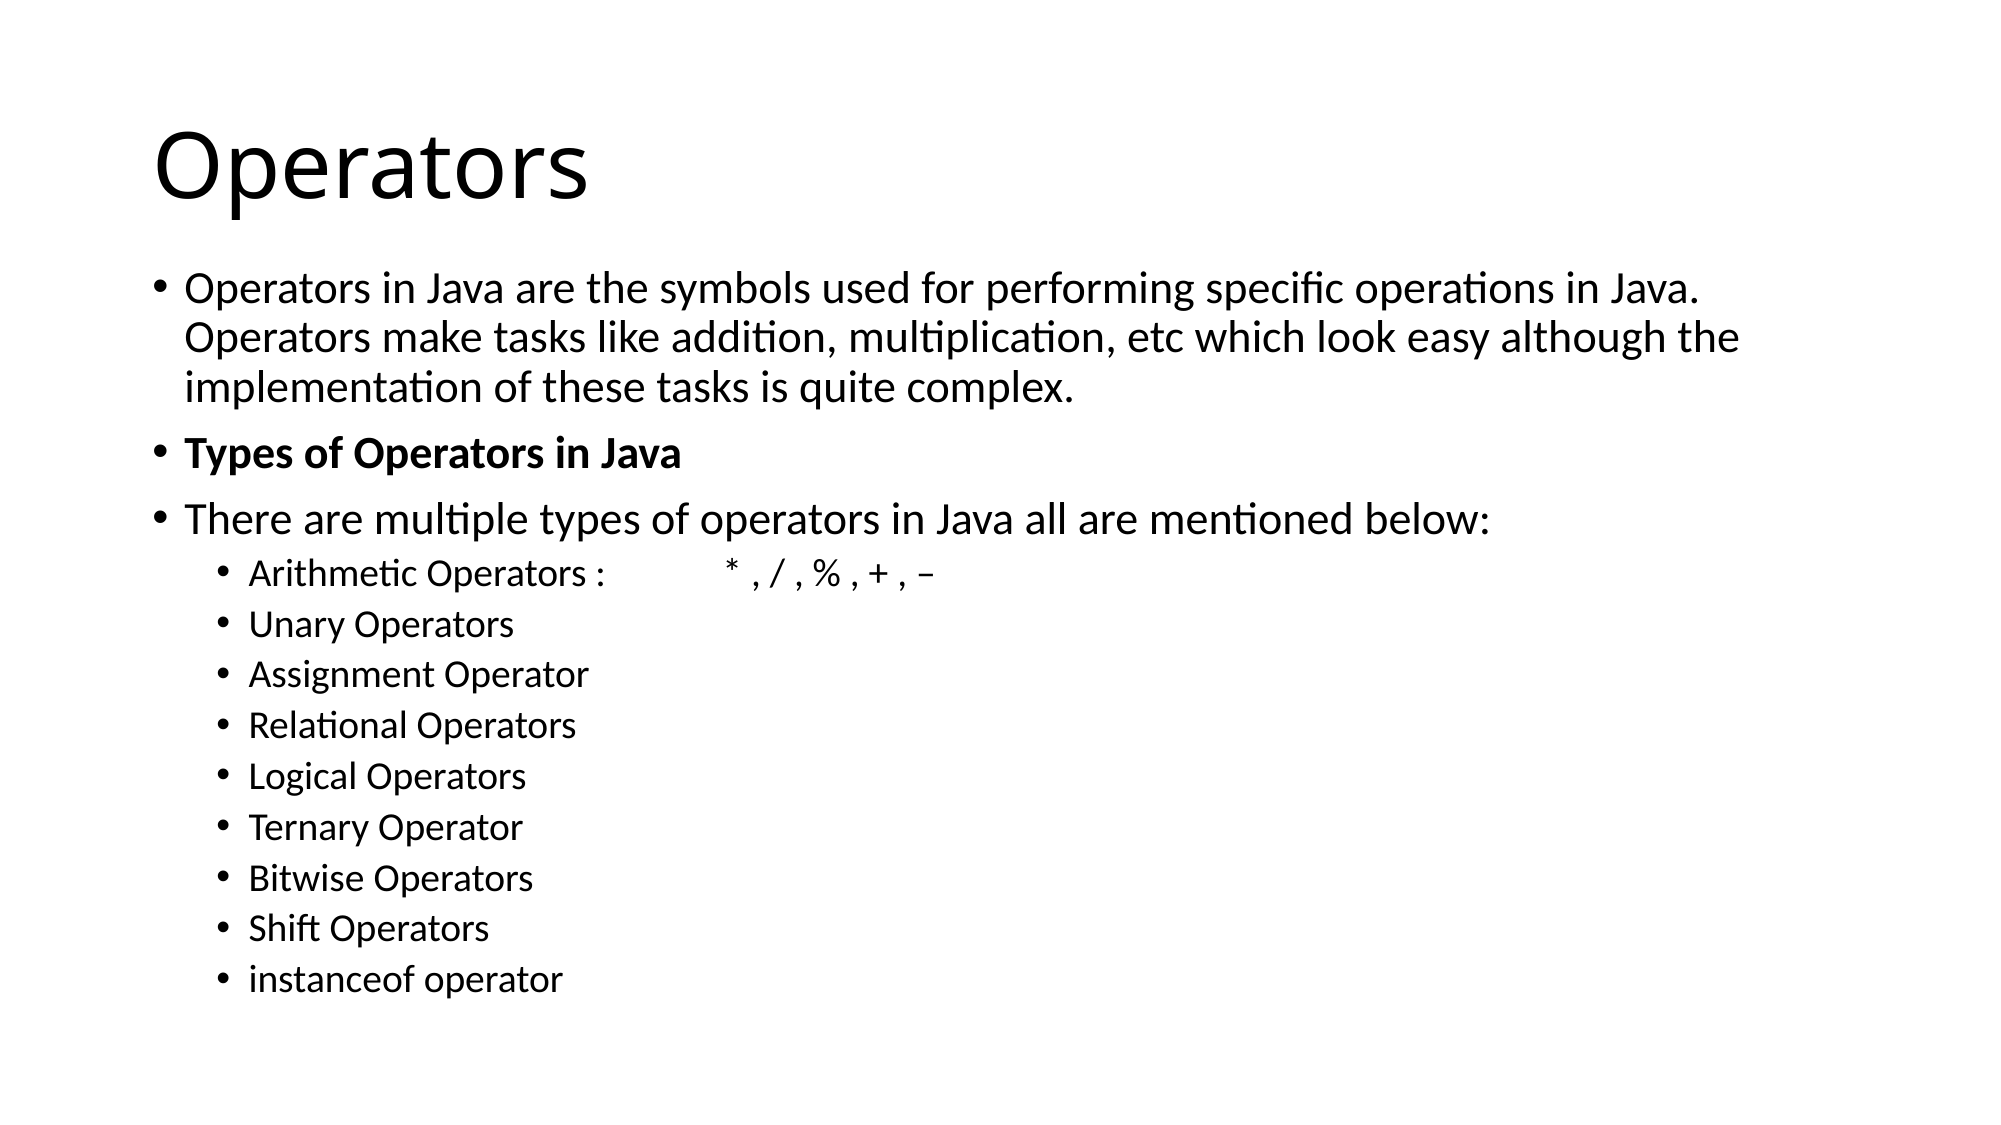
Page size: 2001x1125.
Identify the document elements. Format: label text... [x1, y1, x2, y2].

list Operators in Java are the symbols used for performing specific operations in Java. Operators make tasks like addition, multiplication, etc which look easy although the implementation of these tasks is quite complex. Types of Operators in Java There are multiple types of operators in Java all are mentioned below: Arithmetic Operators : * , / , % , + , – Unary Operators Assignment Operator Relational Operators Logical Operators Ternary Operator Bitwise Operators Shift Operators instanceof operator [137, 256, 1863, 1014]
title Operators [137, 59, 1863, 256]
